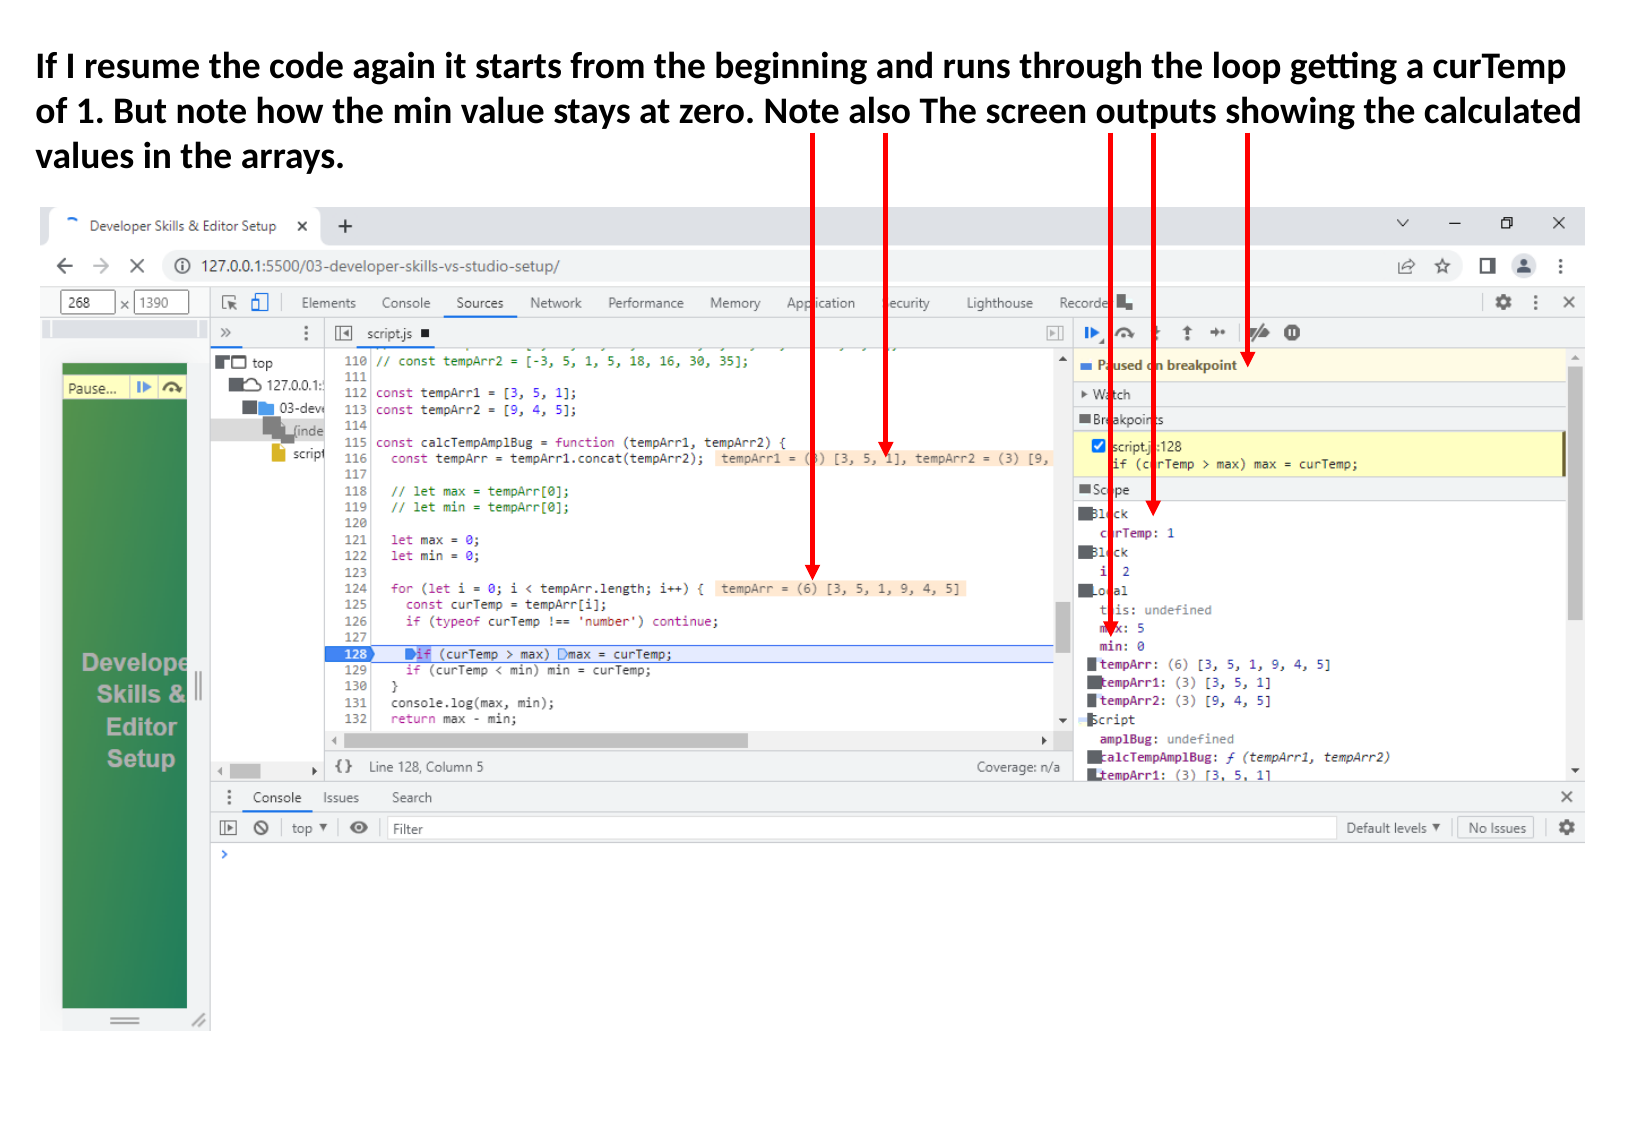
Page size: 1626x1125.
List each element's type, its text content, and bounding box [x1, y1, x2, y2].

picture [40, 207, 1585, 1031]
text_box If I resume the code again it starts from the beginning and runs through the loop getting a curTemp of 1. But note how the min value stays at zero. Note also The screen outputs showing the calculated values in the arrays. [20, 33, 1605, 184]
